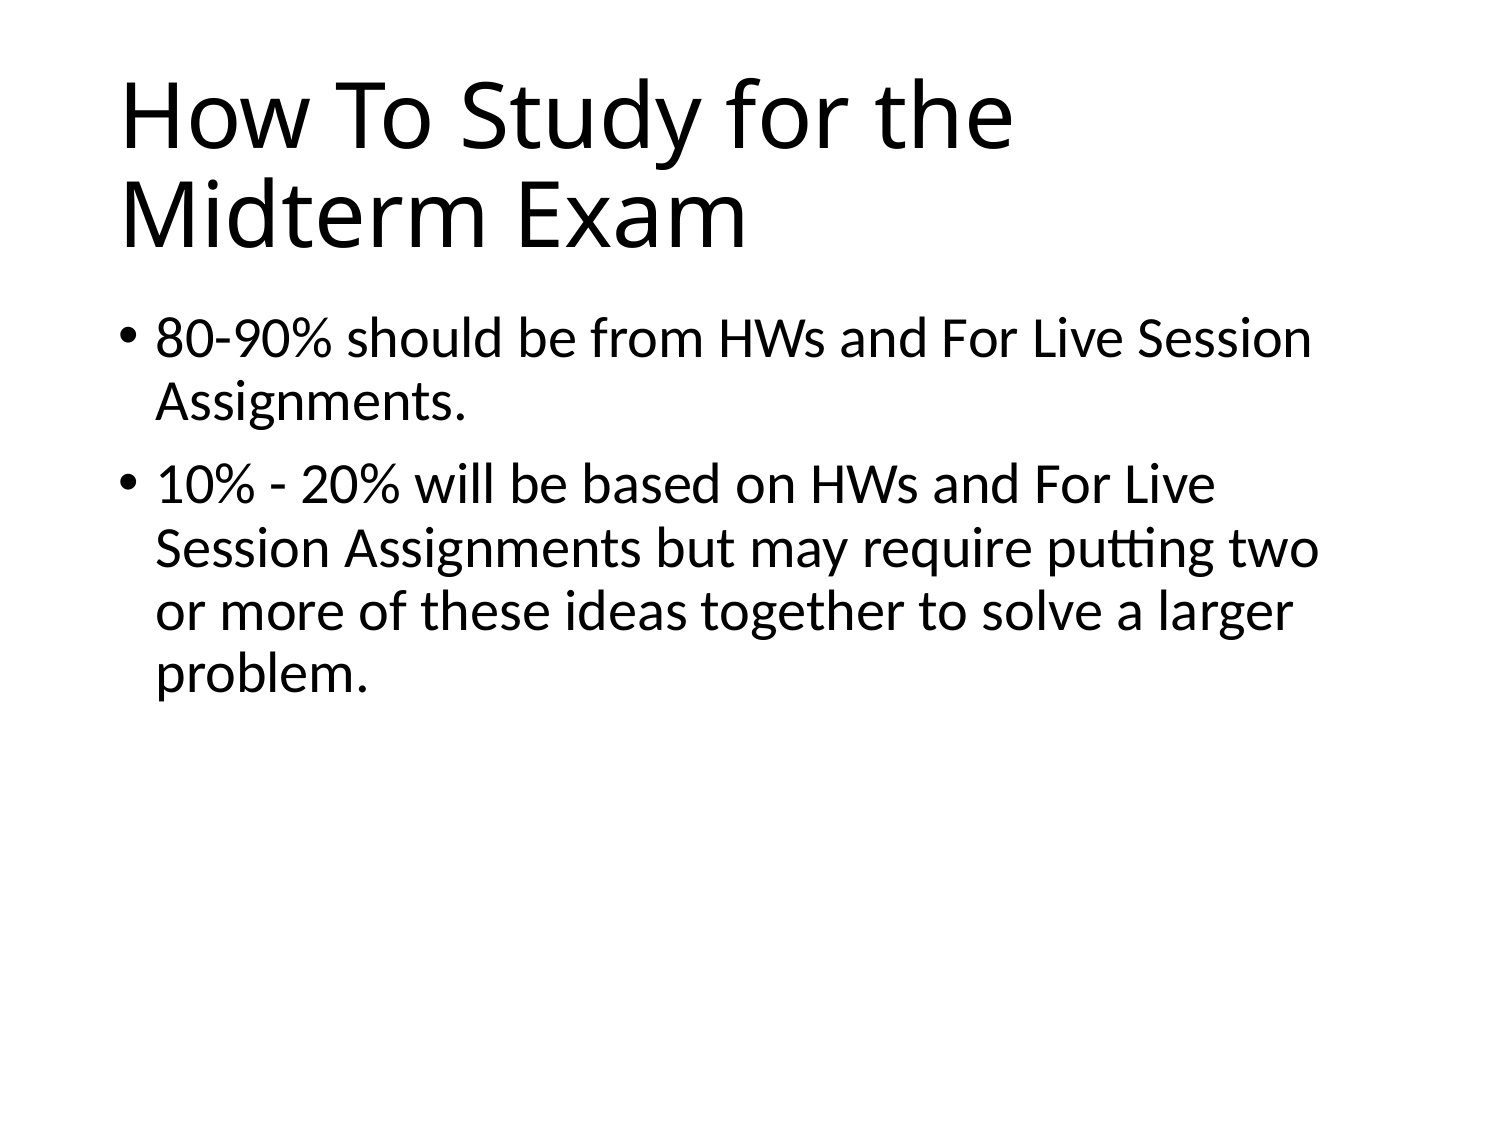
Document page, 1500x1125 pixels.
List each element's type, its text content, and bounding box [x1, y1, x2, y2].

title How To Study for the Midterm Exam [103, 59, 1397, 278]
list 80-90% should be from HWs and For Live Session Assignments. 10% - 20% will be based on HWs and For Live Session Assignments but may require putting two or more of these ideas together to solve a larger problem. [103, 299, 1397, 1014]
